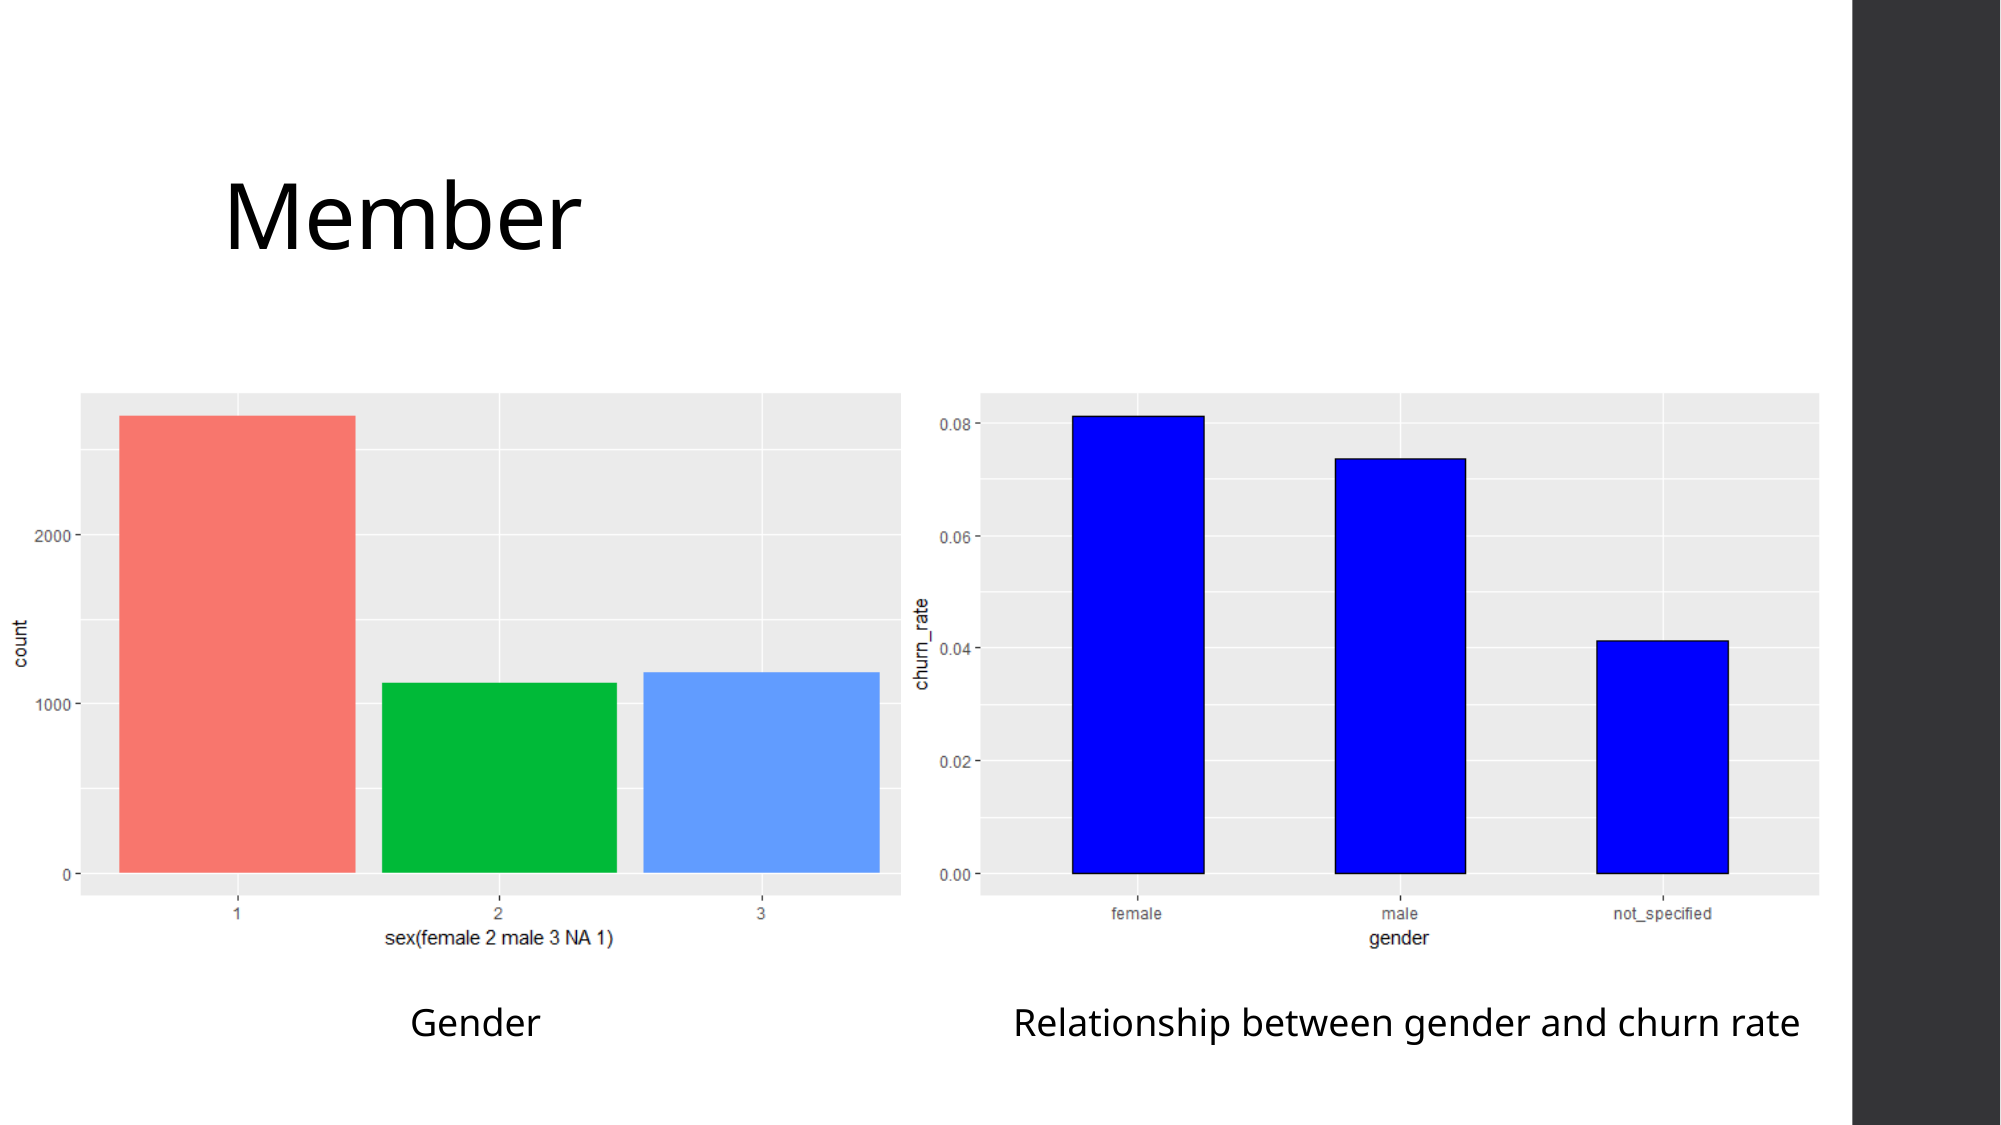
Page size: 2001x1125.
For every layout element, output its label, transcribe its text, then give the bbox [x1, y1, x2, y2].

title Member [206, 60, 1797, 278]
text_box Relationship between gender and churn rate [998, 991, 1817, 1052]
picture [0, 384, 1831, 958]
text_box Gender [395, 991, 557, 1052]
